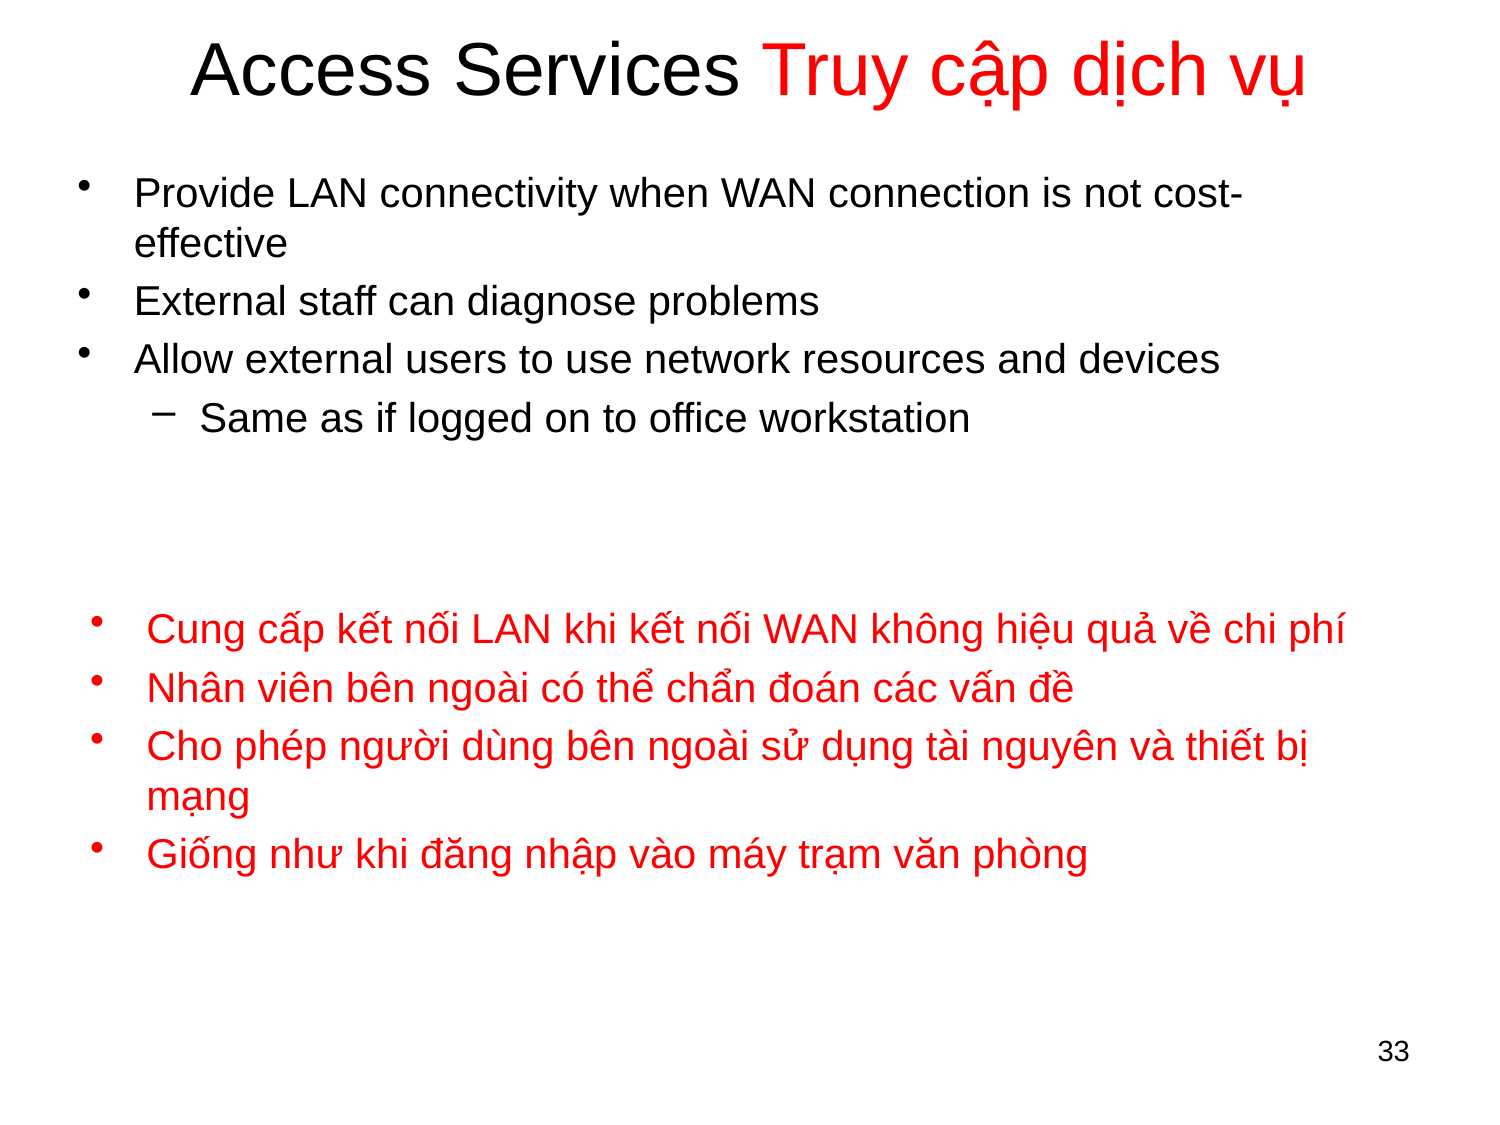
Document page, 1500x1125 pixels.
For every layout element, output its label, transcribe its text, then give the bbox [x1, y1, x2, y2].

slide_number 33 [1074, 1024, 1426, 1103]
list Provide LAN connectivity when WAN connection is not cost-effective External staff can diagnose problems Allow external users to use network resources and devices Same as if logged on to office workstation [62, 157, 1413, 488]
title Access Services Truy cập dịch vụ [75, 0, 1425, 159]
text_box Cung cấp kết nối LAN khi kết nối WAN không hiệu quả về chi phí Nhân viên bên ngoài có thể chẩn đoán các vấn đề Cho phép người dùng bên ngoài sử dụng tài nguyên và thiết bị mạng Giống như khi đăng nhập vào máy trạm văn phòng [74, 594, 1425, 925]
